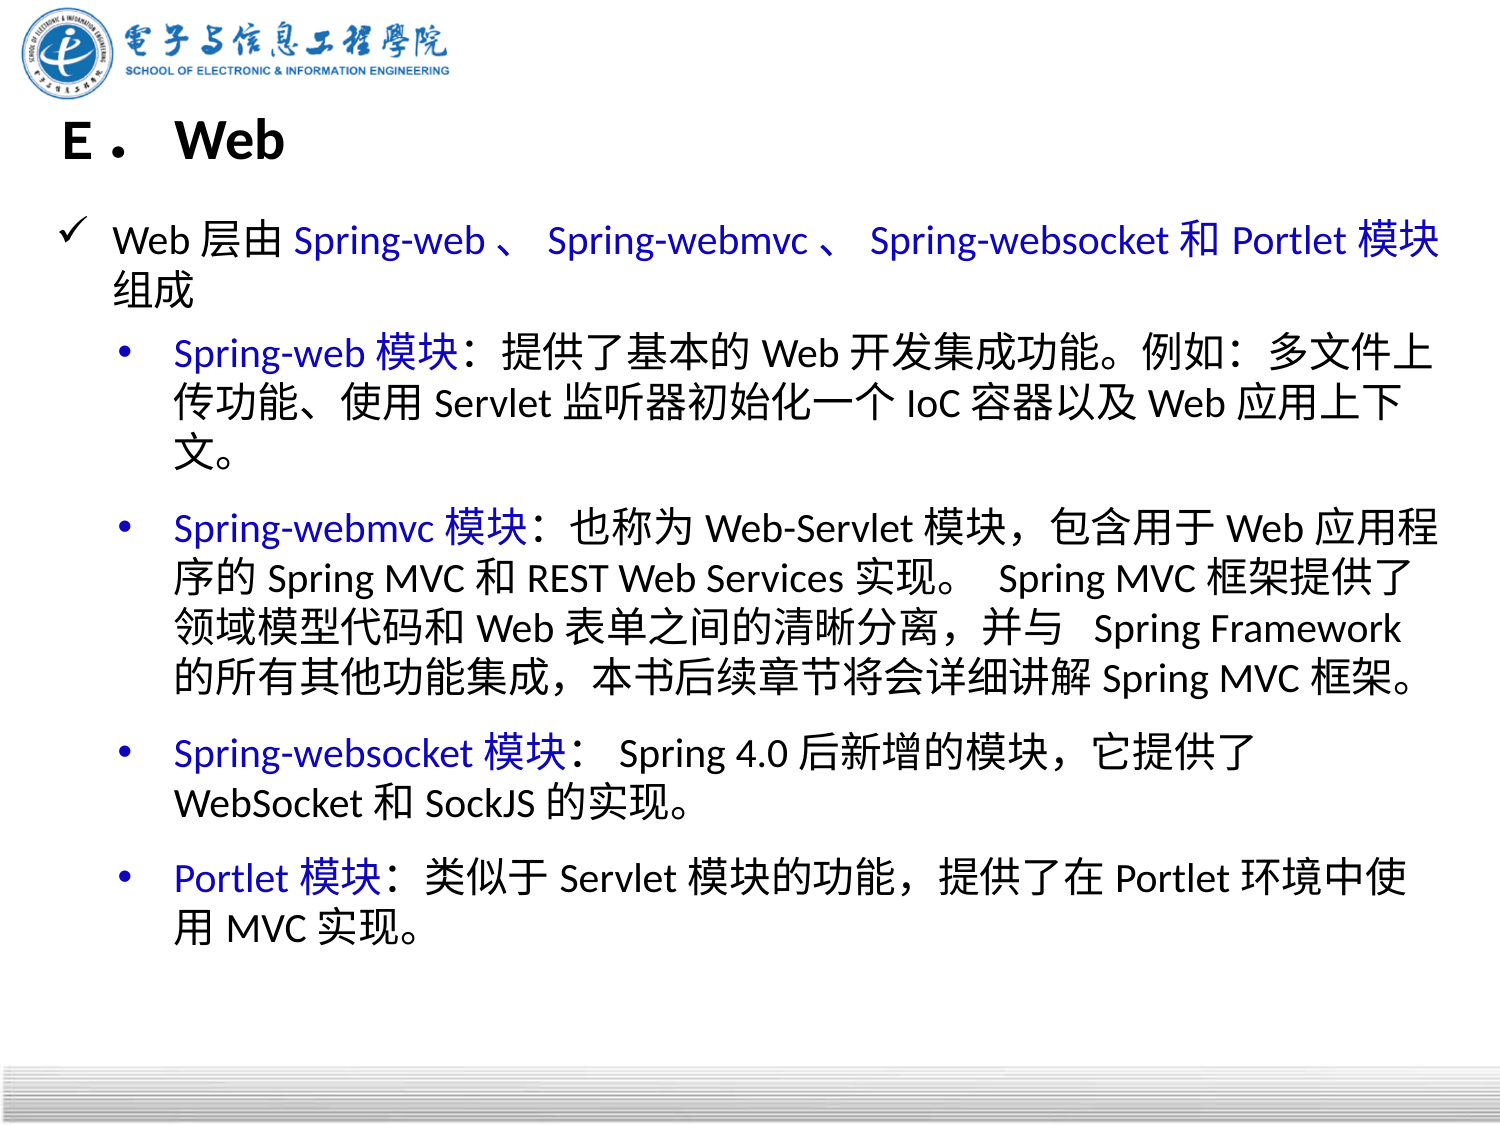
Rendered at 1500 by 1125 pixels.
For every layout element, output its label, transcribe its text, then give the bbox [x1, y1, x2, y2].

picture [0, 149, 1500, 1125]
picture [0, 4, 892, 102]
title Ｅ．Web [37, 66, 1388, 206]
text_box Web层由Spring-web、Spring-webmvc、Spring-websocket和Portlet模块组成 Spring-web模块：提供了基本的Web开发集成功能。例如：多文件上传功能、使用Servlet监听器初始化一个IoC容器以及Web应用上下文。 Spring-webmvc模块：也称为Web-Servlet模块，包含用于Web应用程序的Spring MVC和REST Web Services实现。 Spring MVC框架提供了领域模型代码和Web表单之间的清晰分离，并与 Spring Framework的所有其他功能集成，本书后续章节将会详细讲解Spring MVC框架。 Spring-websocket模块：Spring 4.0后新增的模块，它提供了WebSocket和SockJS的实现。 Portlet模块：类似于Servlet模块的功能，提供了在Portlet环境中使用MVC实现。 [41, 205, 1459, 959]
